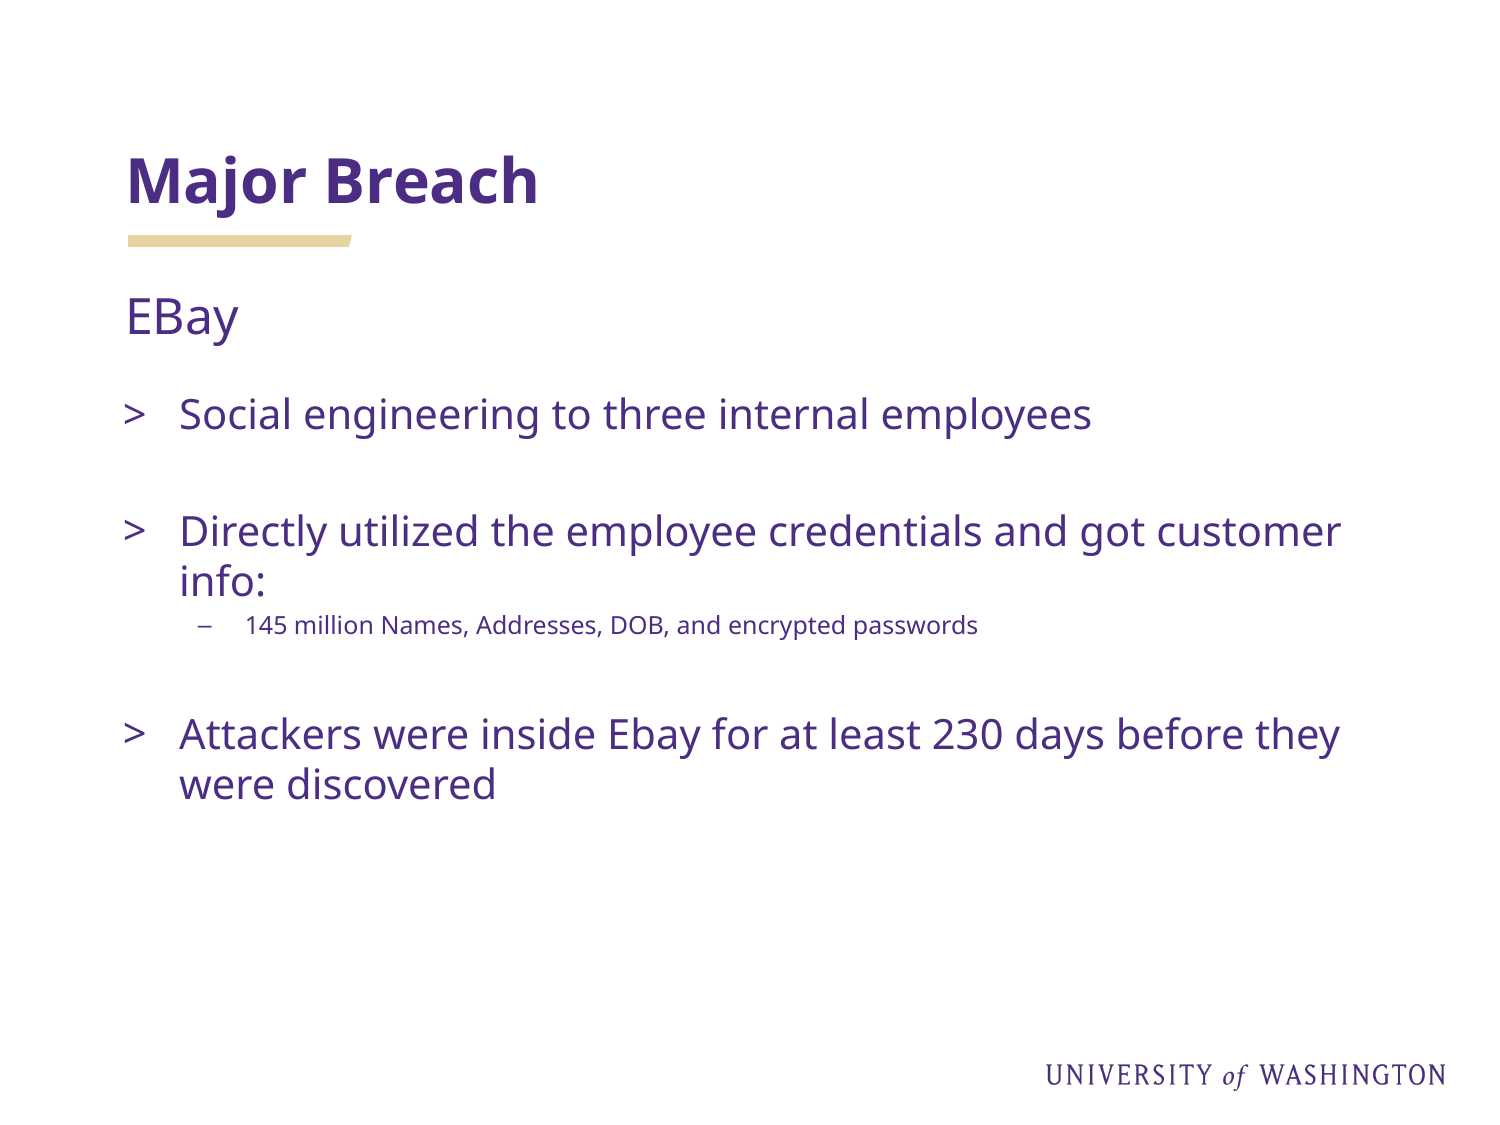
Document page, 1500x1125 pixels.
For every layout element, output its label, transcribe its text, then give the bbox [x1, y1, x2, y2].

picture [128, 235, 352, 247]
list Social engineering to three internal employees Directly utilized the employee credentials and got customer info: 145 million Names, Addresses, DOB, and encrypted passwords Attackers were inside Ebay for at least 230 days before they were discovered [108, 380, 1453, 1006]
list EBay [110, 283, 1453, 352]
picture [1046, 1064, 1445, 1091]
title Major Breach [110, 60, 1453, 224]
